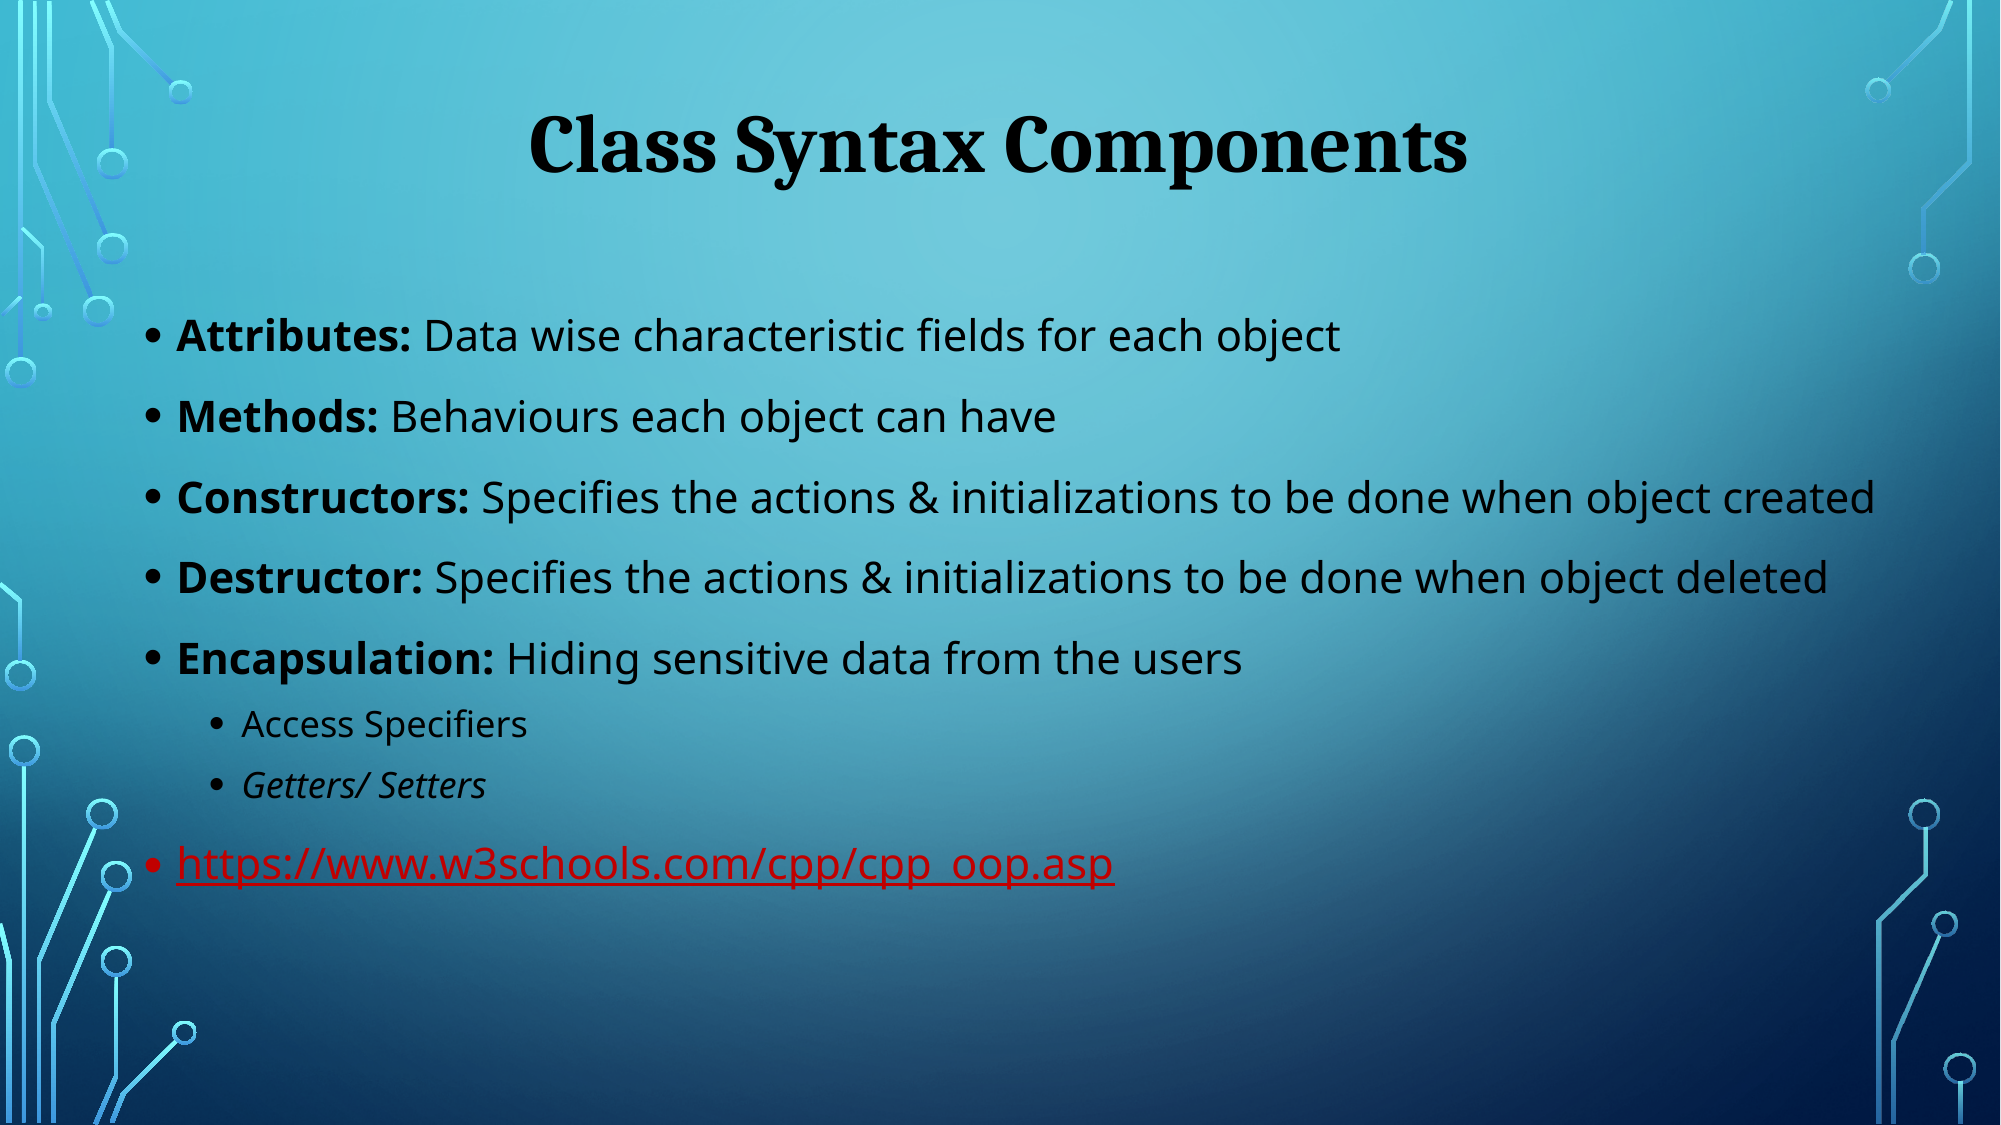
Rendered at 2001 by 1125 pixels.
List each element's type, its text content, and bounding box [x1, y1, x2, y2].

list Attributes: Data wise characteristic fields for each object Methods: Behaviours each object can have Constructors: Specifies the actions & initializations to be done when object created Destructor: Specifies the actions & initializations to be done when object deleted Encapsulation: Hiding sensitive data from the users Access Specifiers Getters/ Setters https://www.w3schools.com/cpp/cpp_oop.asp [128, 290, 1899, 950]
title Class Syntax Components [187, 24, 1813, 267]
